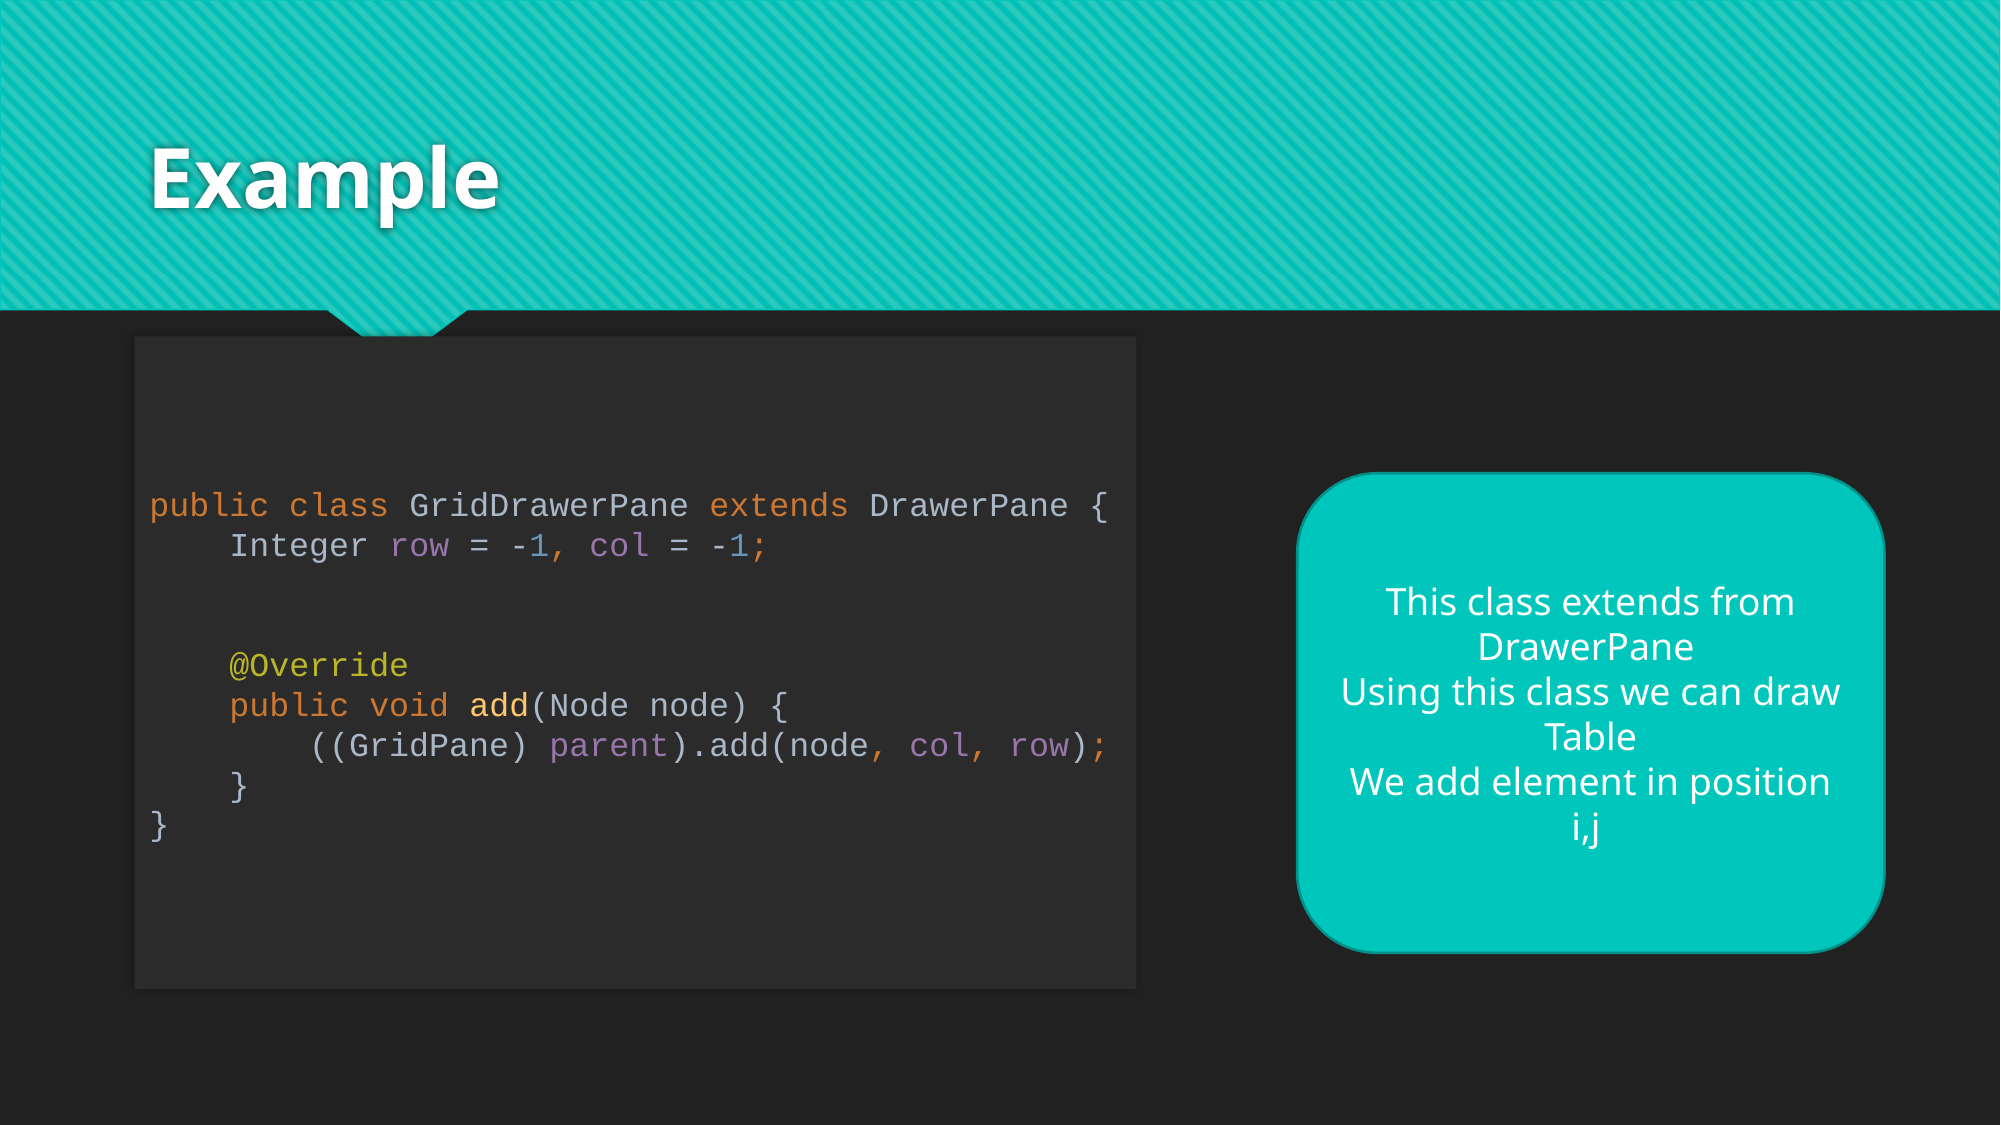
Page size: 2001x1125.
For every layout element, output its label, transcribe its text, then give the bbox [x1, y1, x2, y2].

title Example [132, 73, 1868, 233]
text_box This class extends from DrawerPane Using this class we can draw Table We add element in position i,j [1295, 471, 1886, 955]
list public class GridDrawerPane extends DrawerPane { Integer row = -1, col = -1; @Override public void add(Node node) { ((GridPane) parent).add(node, col, row); } } [134, 336, 1137, 990]
